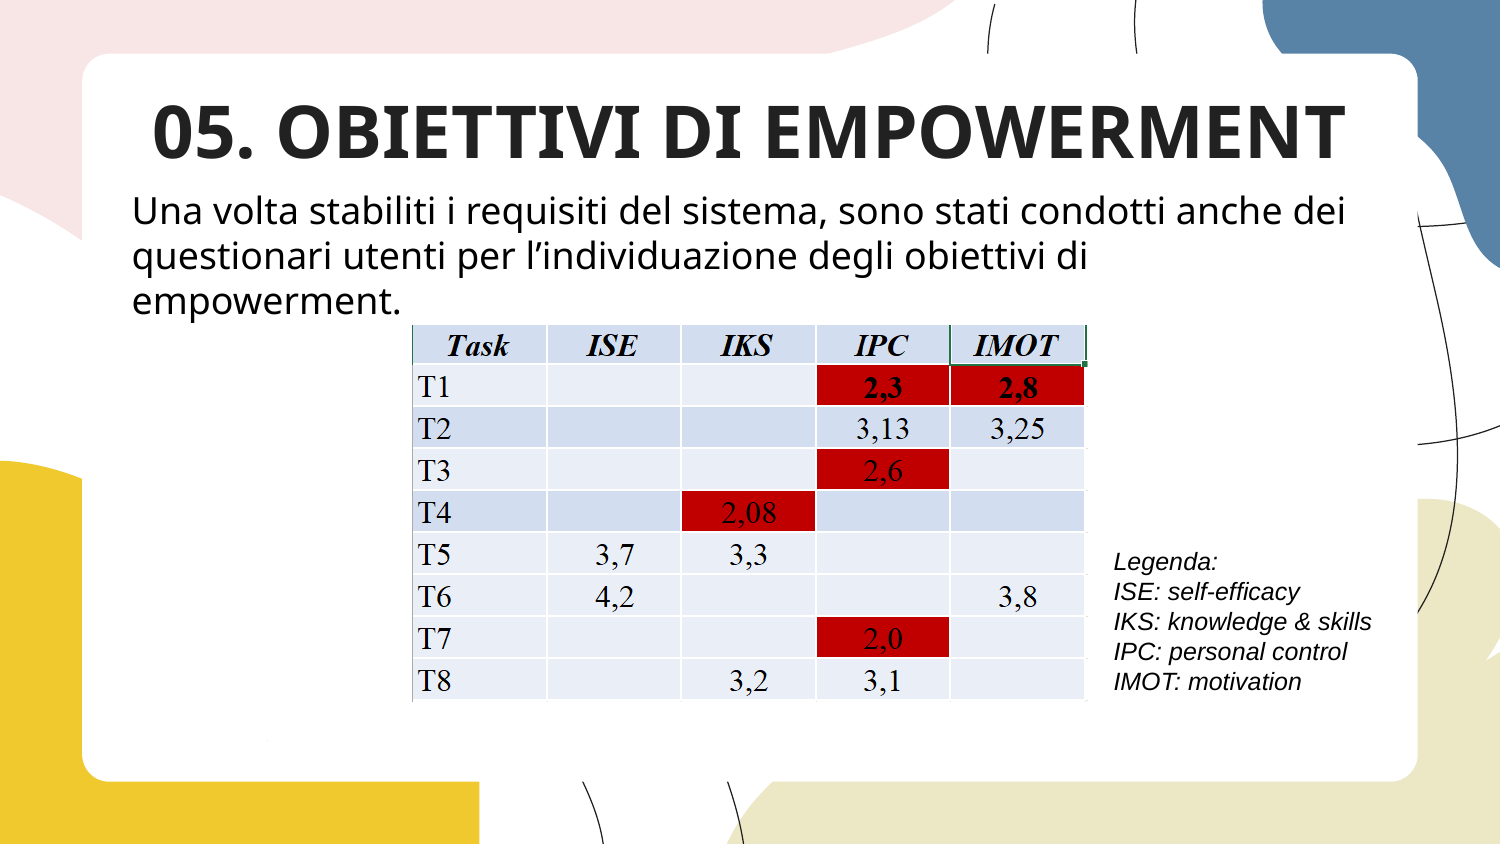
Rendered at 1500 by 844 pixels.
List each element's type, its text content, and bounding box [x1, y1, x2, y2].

text_box Legenda: ISE: self-efficacy IKS: knowledge & skills IPC: personal control IMOT: motivation [1098, 538, 1399, 703]
picture [412, 325, 1088, 702]
title 05. OBIETTIVI DI EMPOWERMENT [116, 85, 1383, 180]
text_box Una volta stabiliti i requisiti del sistema, sono stati condotti anche dei questionari utenti per l’individuazione degli obiettivi di empowerment. [116, 179, 1369, 330]
